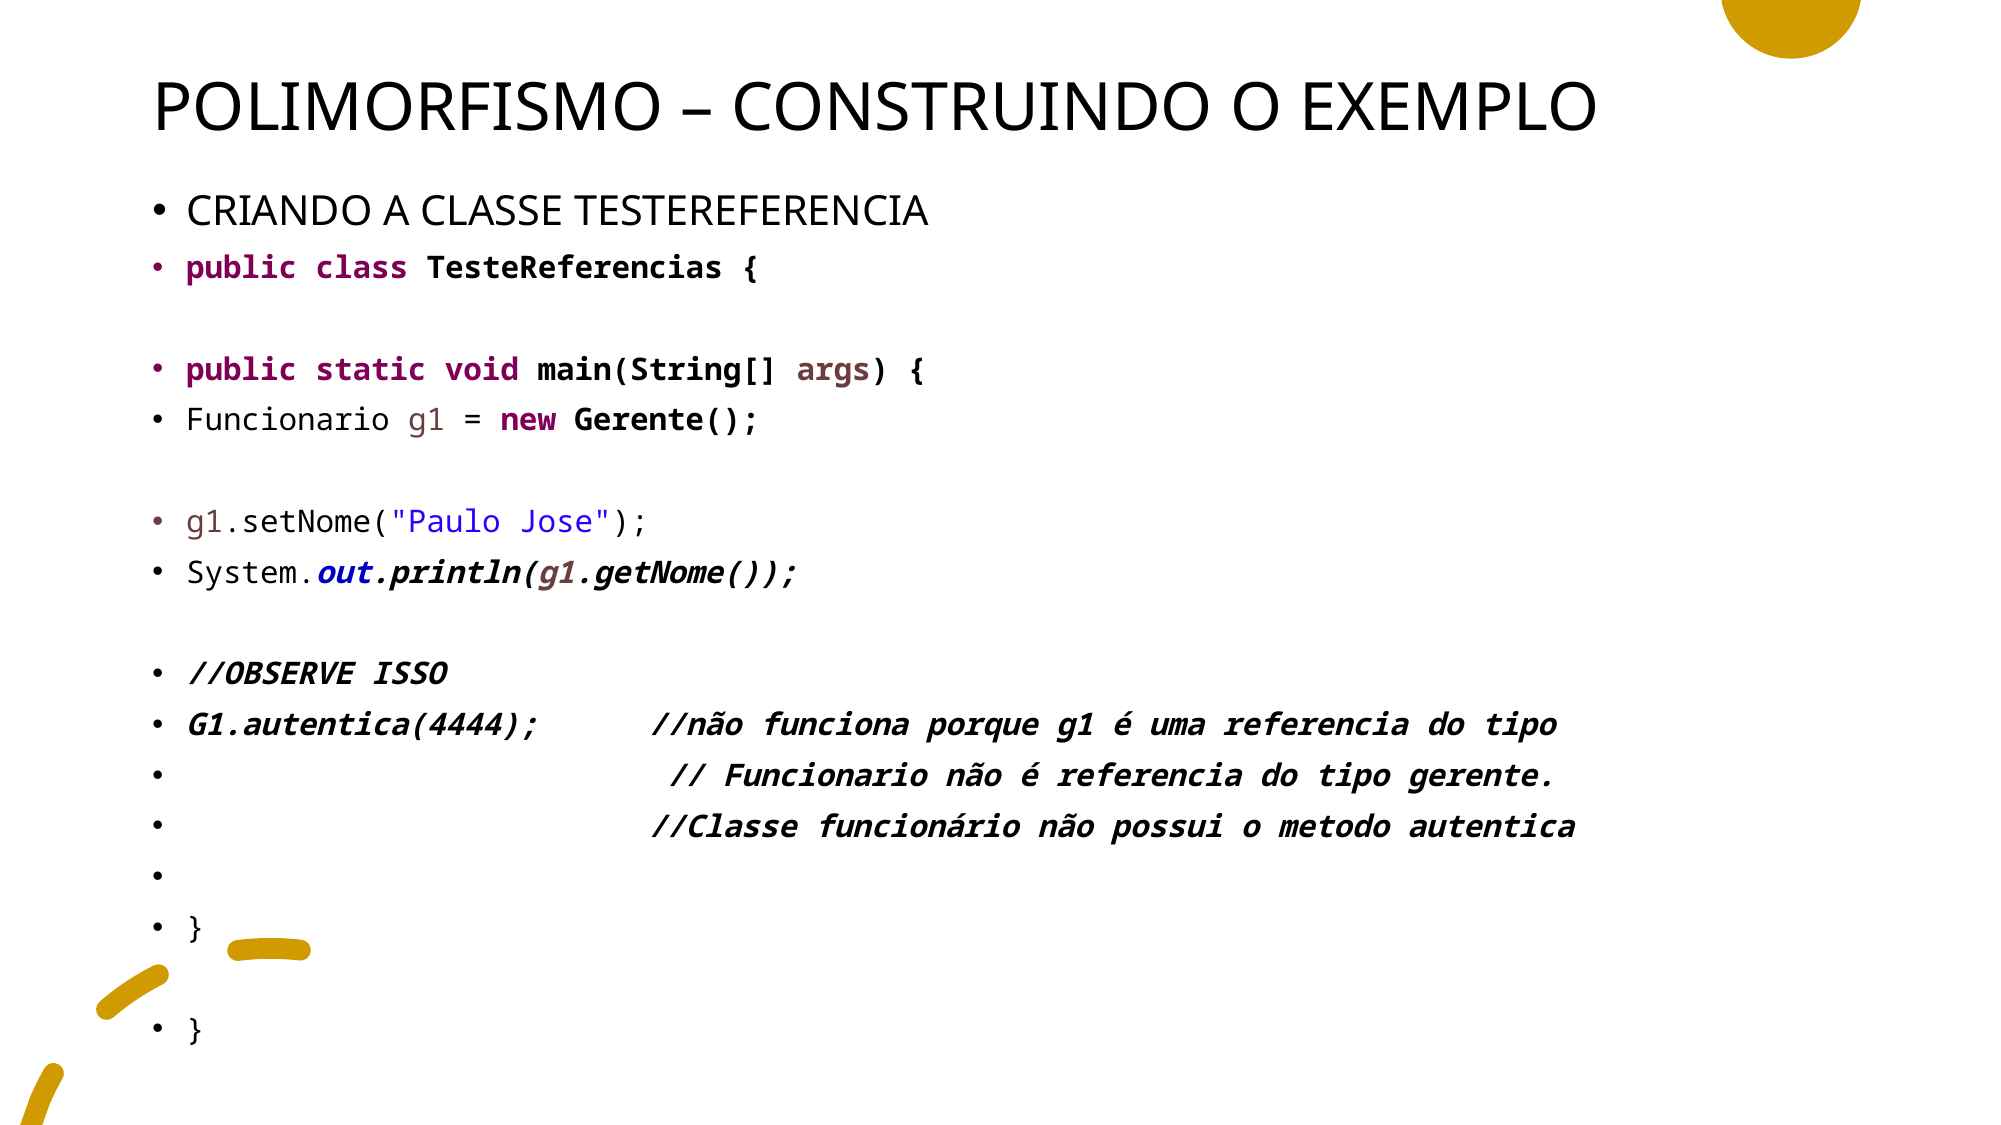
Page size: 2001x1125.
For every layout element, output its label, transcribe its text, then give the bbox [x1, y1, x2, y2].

list CRIANDO A CLASSE TESTEREFERENCIA public class TesteReferencias { public static void main(String[] args) { Funcionario g1 = new Gerente(); g1.setNome("Paulo Jose"); System.out.println(g1.getNome()); //OBSERVE ISSO G1.autentica(4444); //não funciona porque g1 é uma referencia do tipo // Funcionario não é referencia do tipo gerente. //Classe funcionário não possui o metodo autentica } } [137, 182, 1863, 1062]
title POLIMORFISMO – CONSTRUINDO O EXEMPLO [137, 0, 1863, 182]
